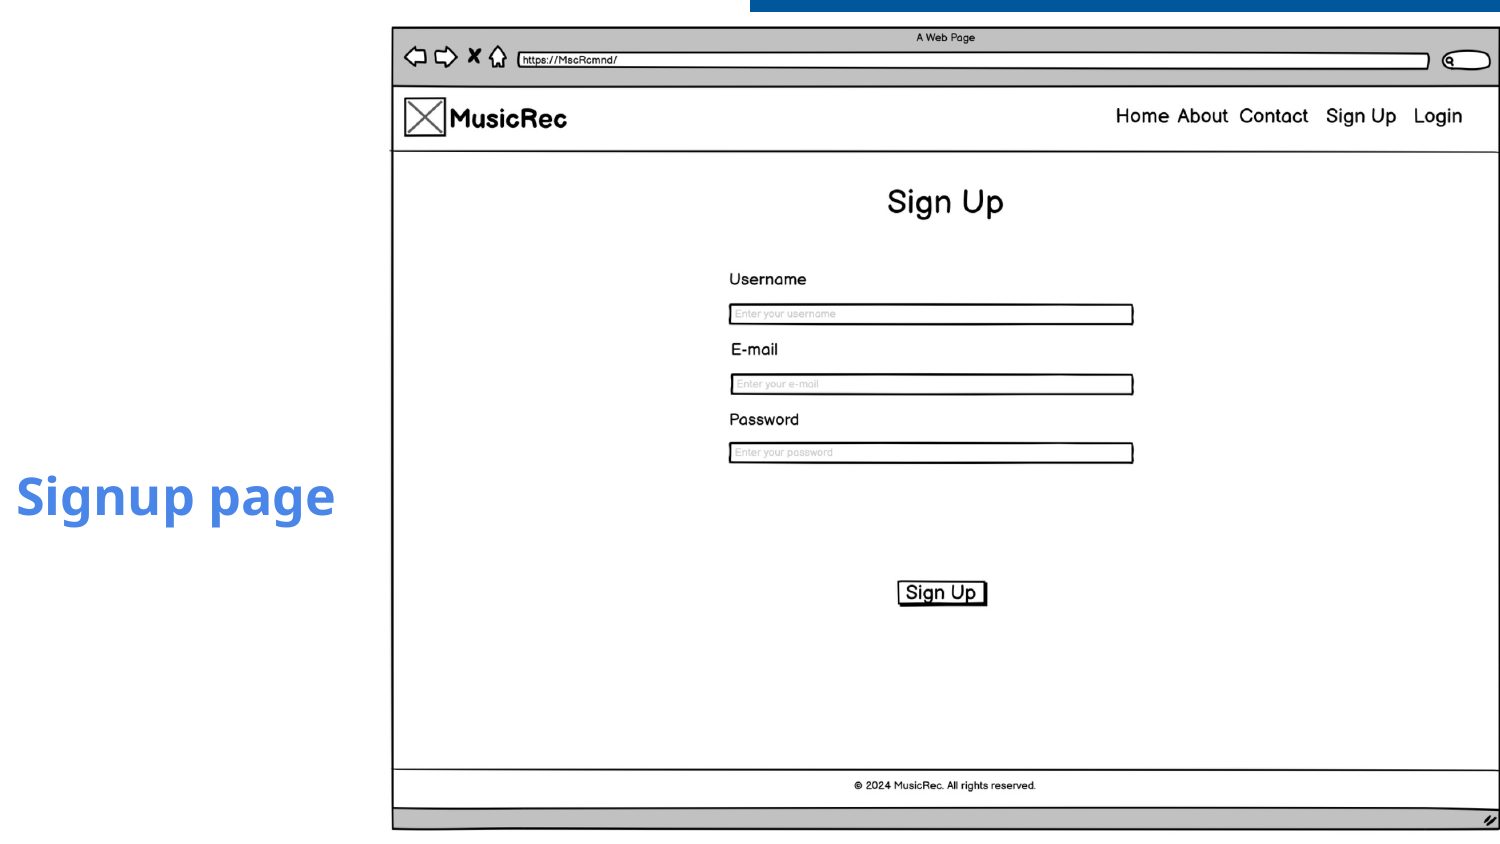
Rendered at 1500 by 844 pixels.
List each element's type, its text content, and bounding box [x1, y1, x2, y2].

subtitle Signup page [0, 448, 353, 564]
picture [375, 11, 1500, 844]
